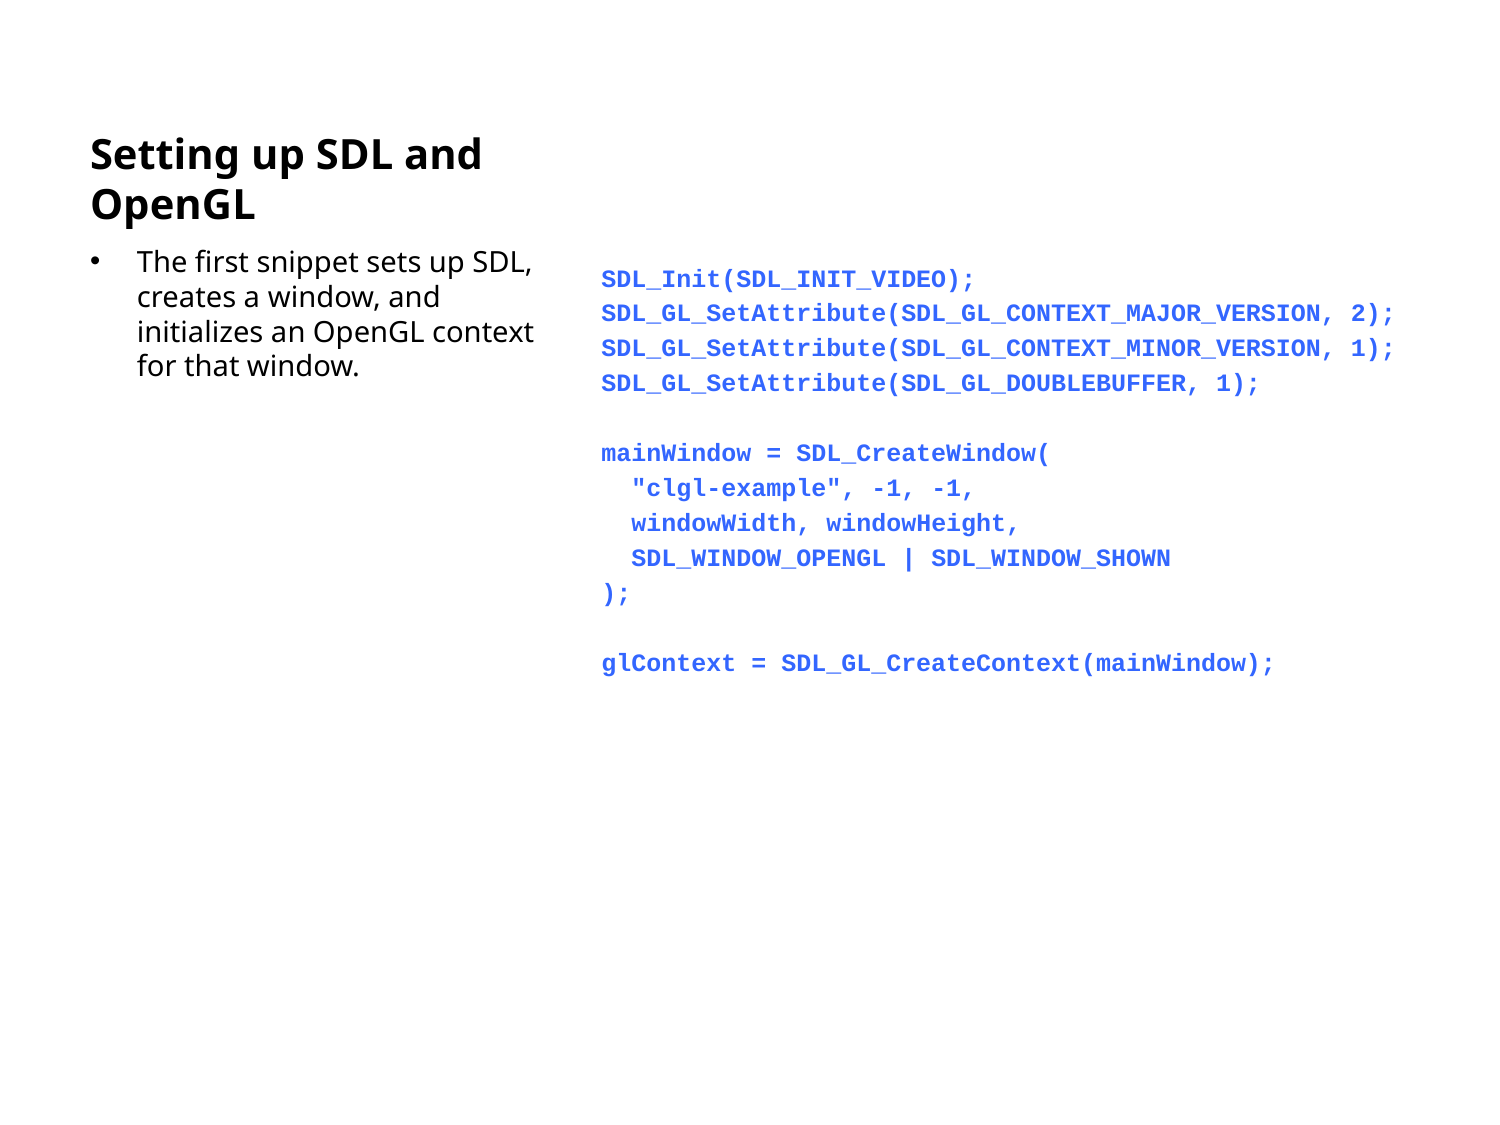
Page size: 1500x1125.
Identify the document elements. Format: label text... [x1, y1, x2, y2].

list The first snippet sets up SDL, creates a window, and initializes an OpenGL context for that window. [75, 235, 569, 1005]
list SDL_Init(SDL_INIT_VIDEO); SDL_GL_SetAttribute(SDL_GL_CONTEXT_MAJOR_VERSION, 2); SDL_GL_SetAttribute(SDL_GL_CONTEXT_MINOR_VERSION, 1); SDL_GL_SetAttribute(SDL_GL_DOUBLEBUFFER, 1); mainWindow = SDL_CreateWindow( "clgl-example", -1, -1, windowWidth, windowHeight, SDL_WINDOW_OPENGL | SDL_WINDOW_SHOWN ); glContext = SDL_GL_CreateContext(mainWindow); [586, 44, 1425, 1005]
title Setting up SDL and OpenGL [75, 44, 569, 235]
